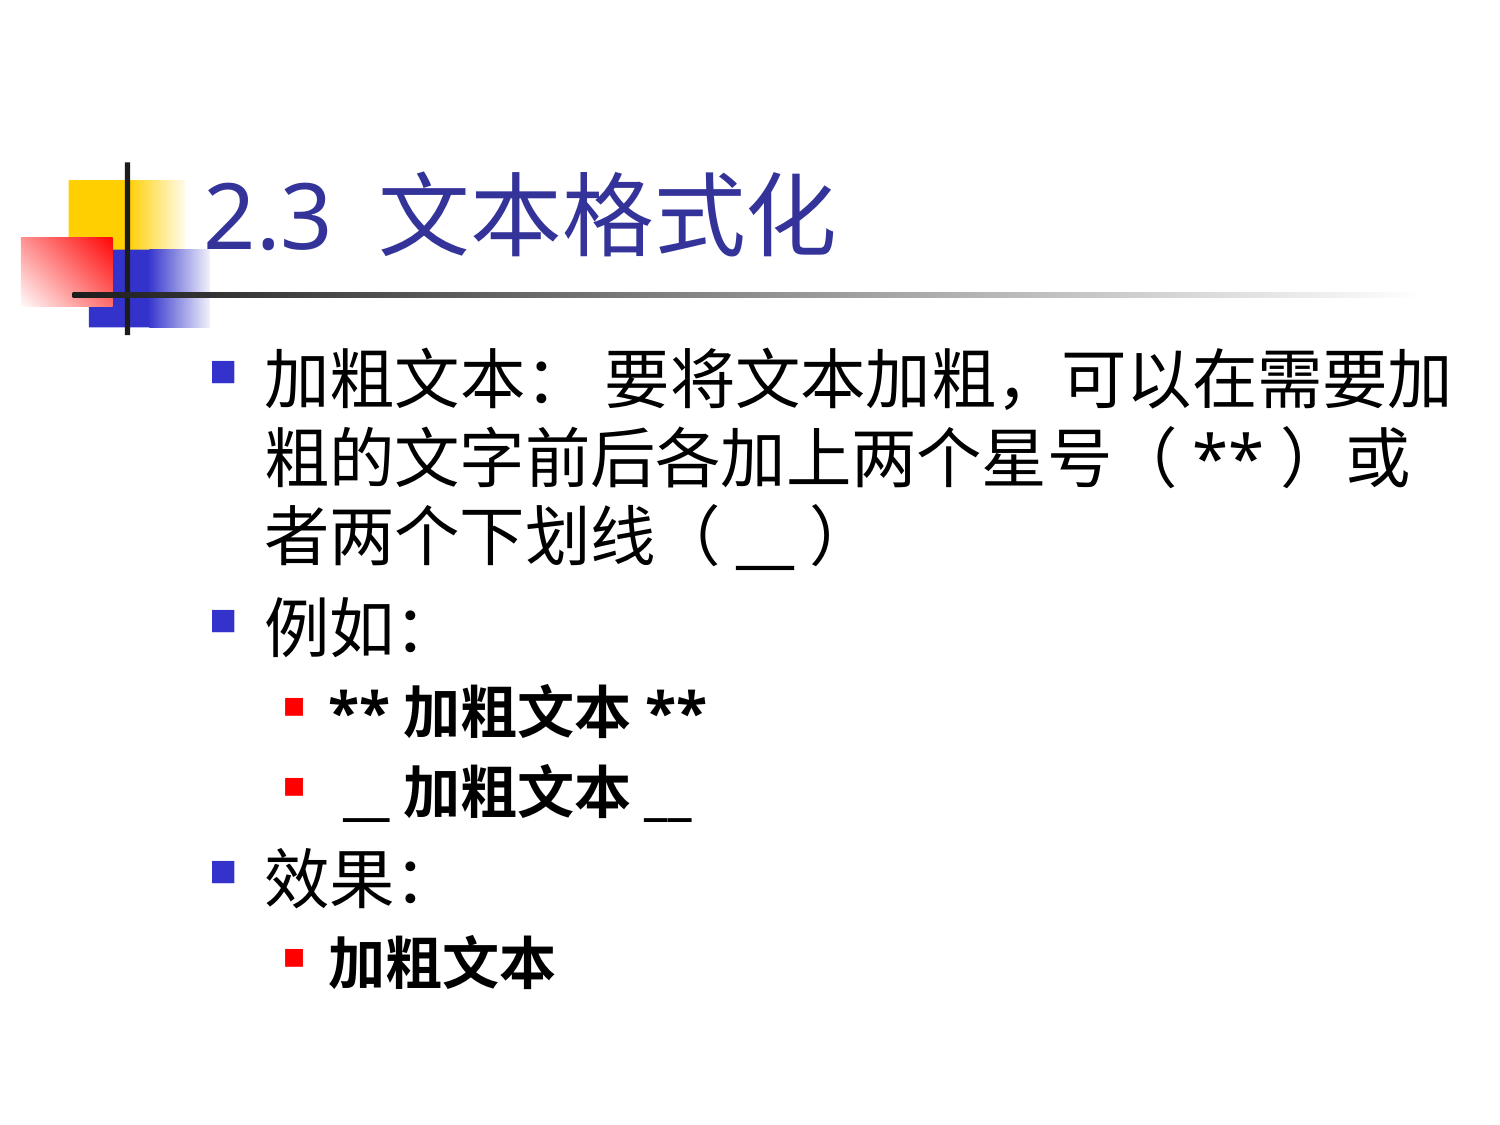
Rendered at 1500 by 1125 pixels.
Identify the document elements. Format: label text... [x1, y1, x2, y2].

title 2.3 文本格式化 [188, 34, 1468, 276]
list 加粗文本： 要将文本加粗，可以在需要加粗的文字前后各加上两个星号（**）或者两个下划线（__） 例如： **加粗文本** __加粗文本__ 效果： 加粗文本 [193, 330, 1470, 1007]
